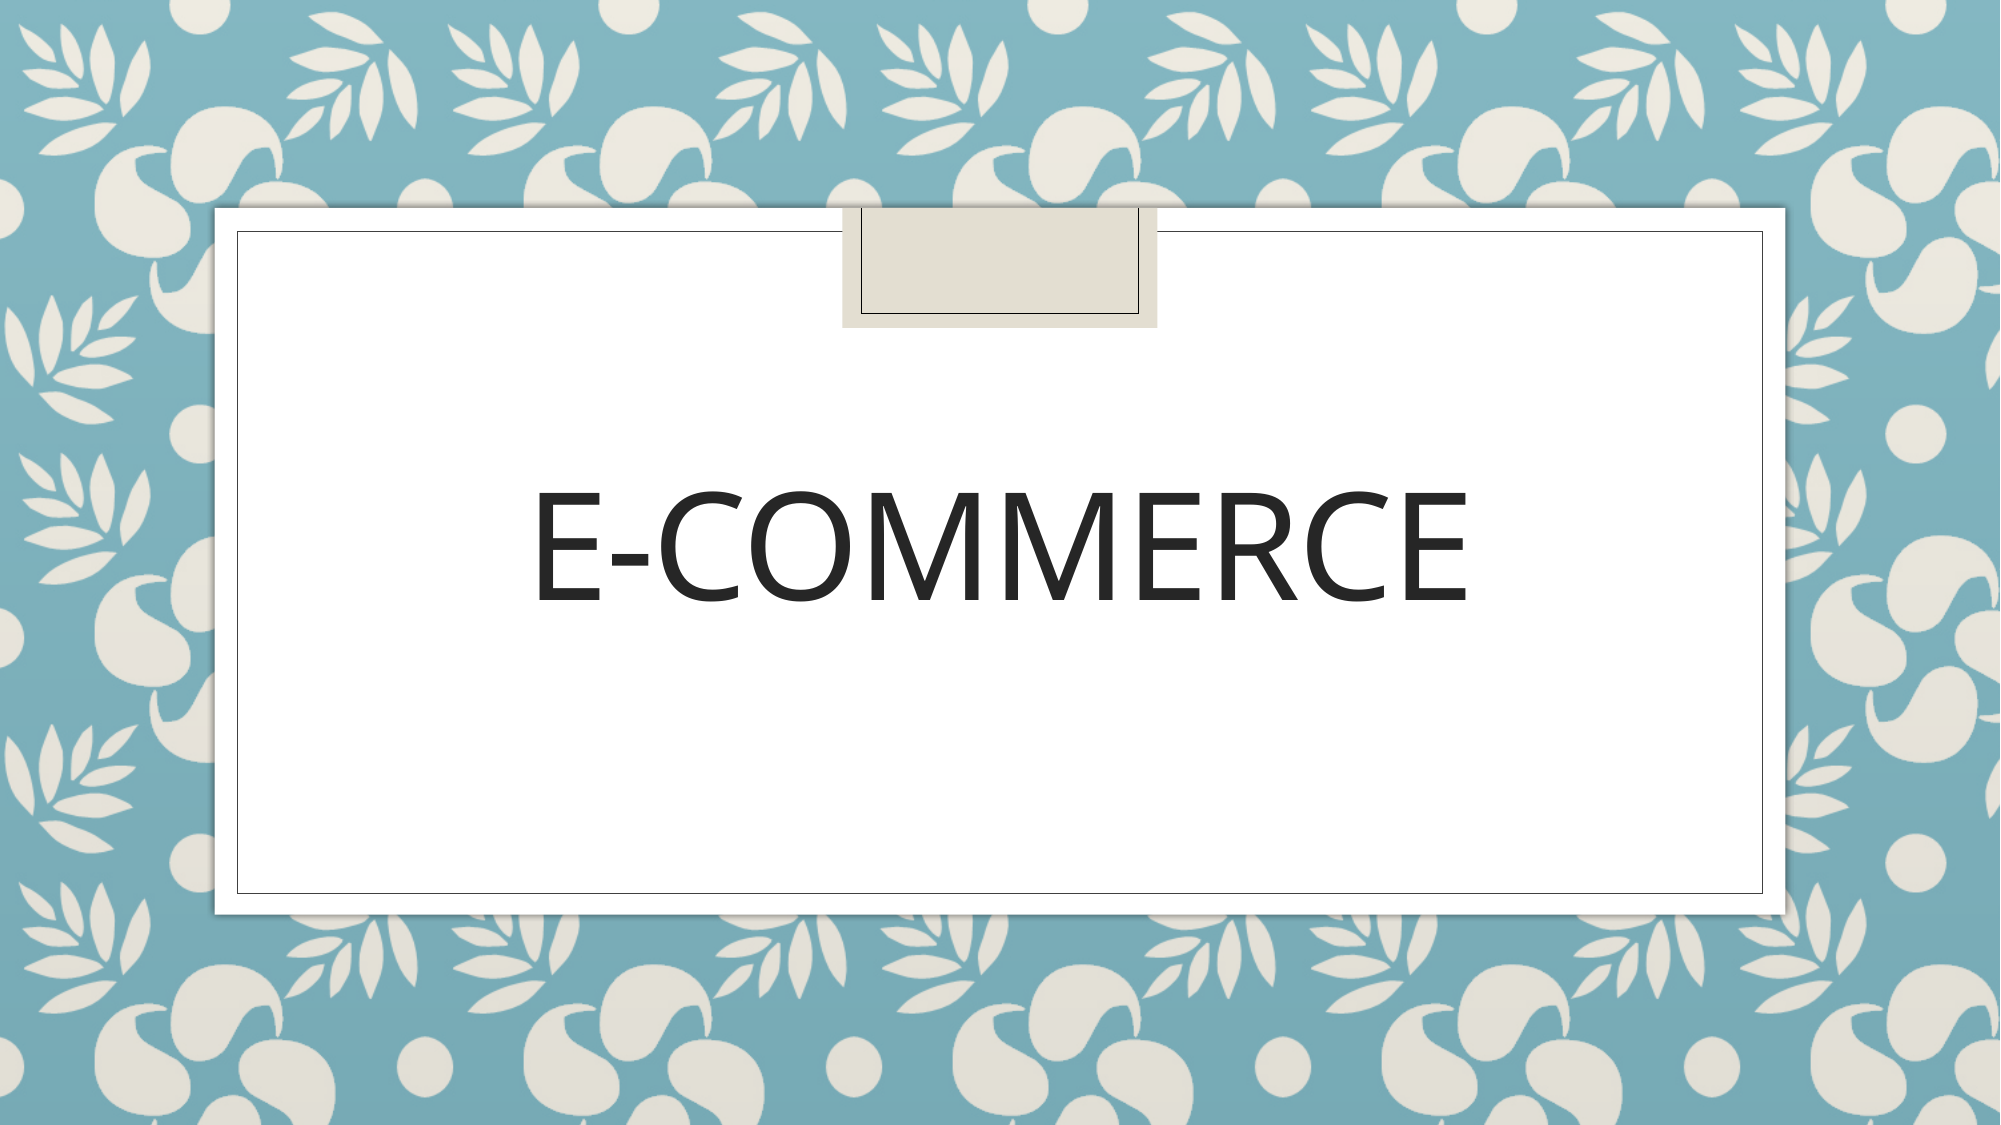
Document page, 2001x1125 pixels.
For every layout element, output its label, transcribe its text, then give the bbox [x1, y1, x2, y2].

title E-Commerce [256, 343, 1744, 769]
